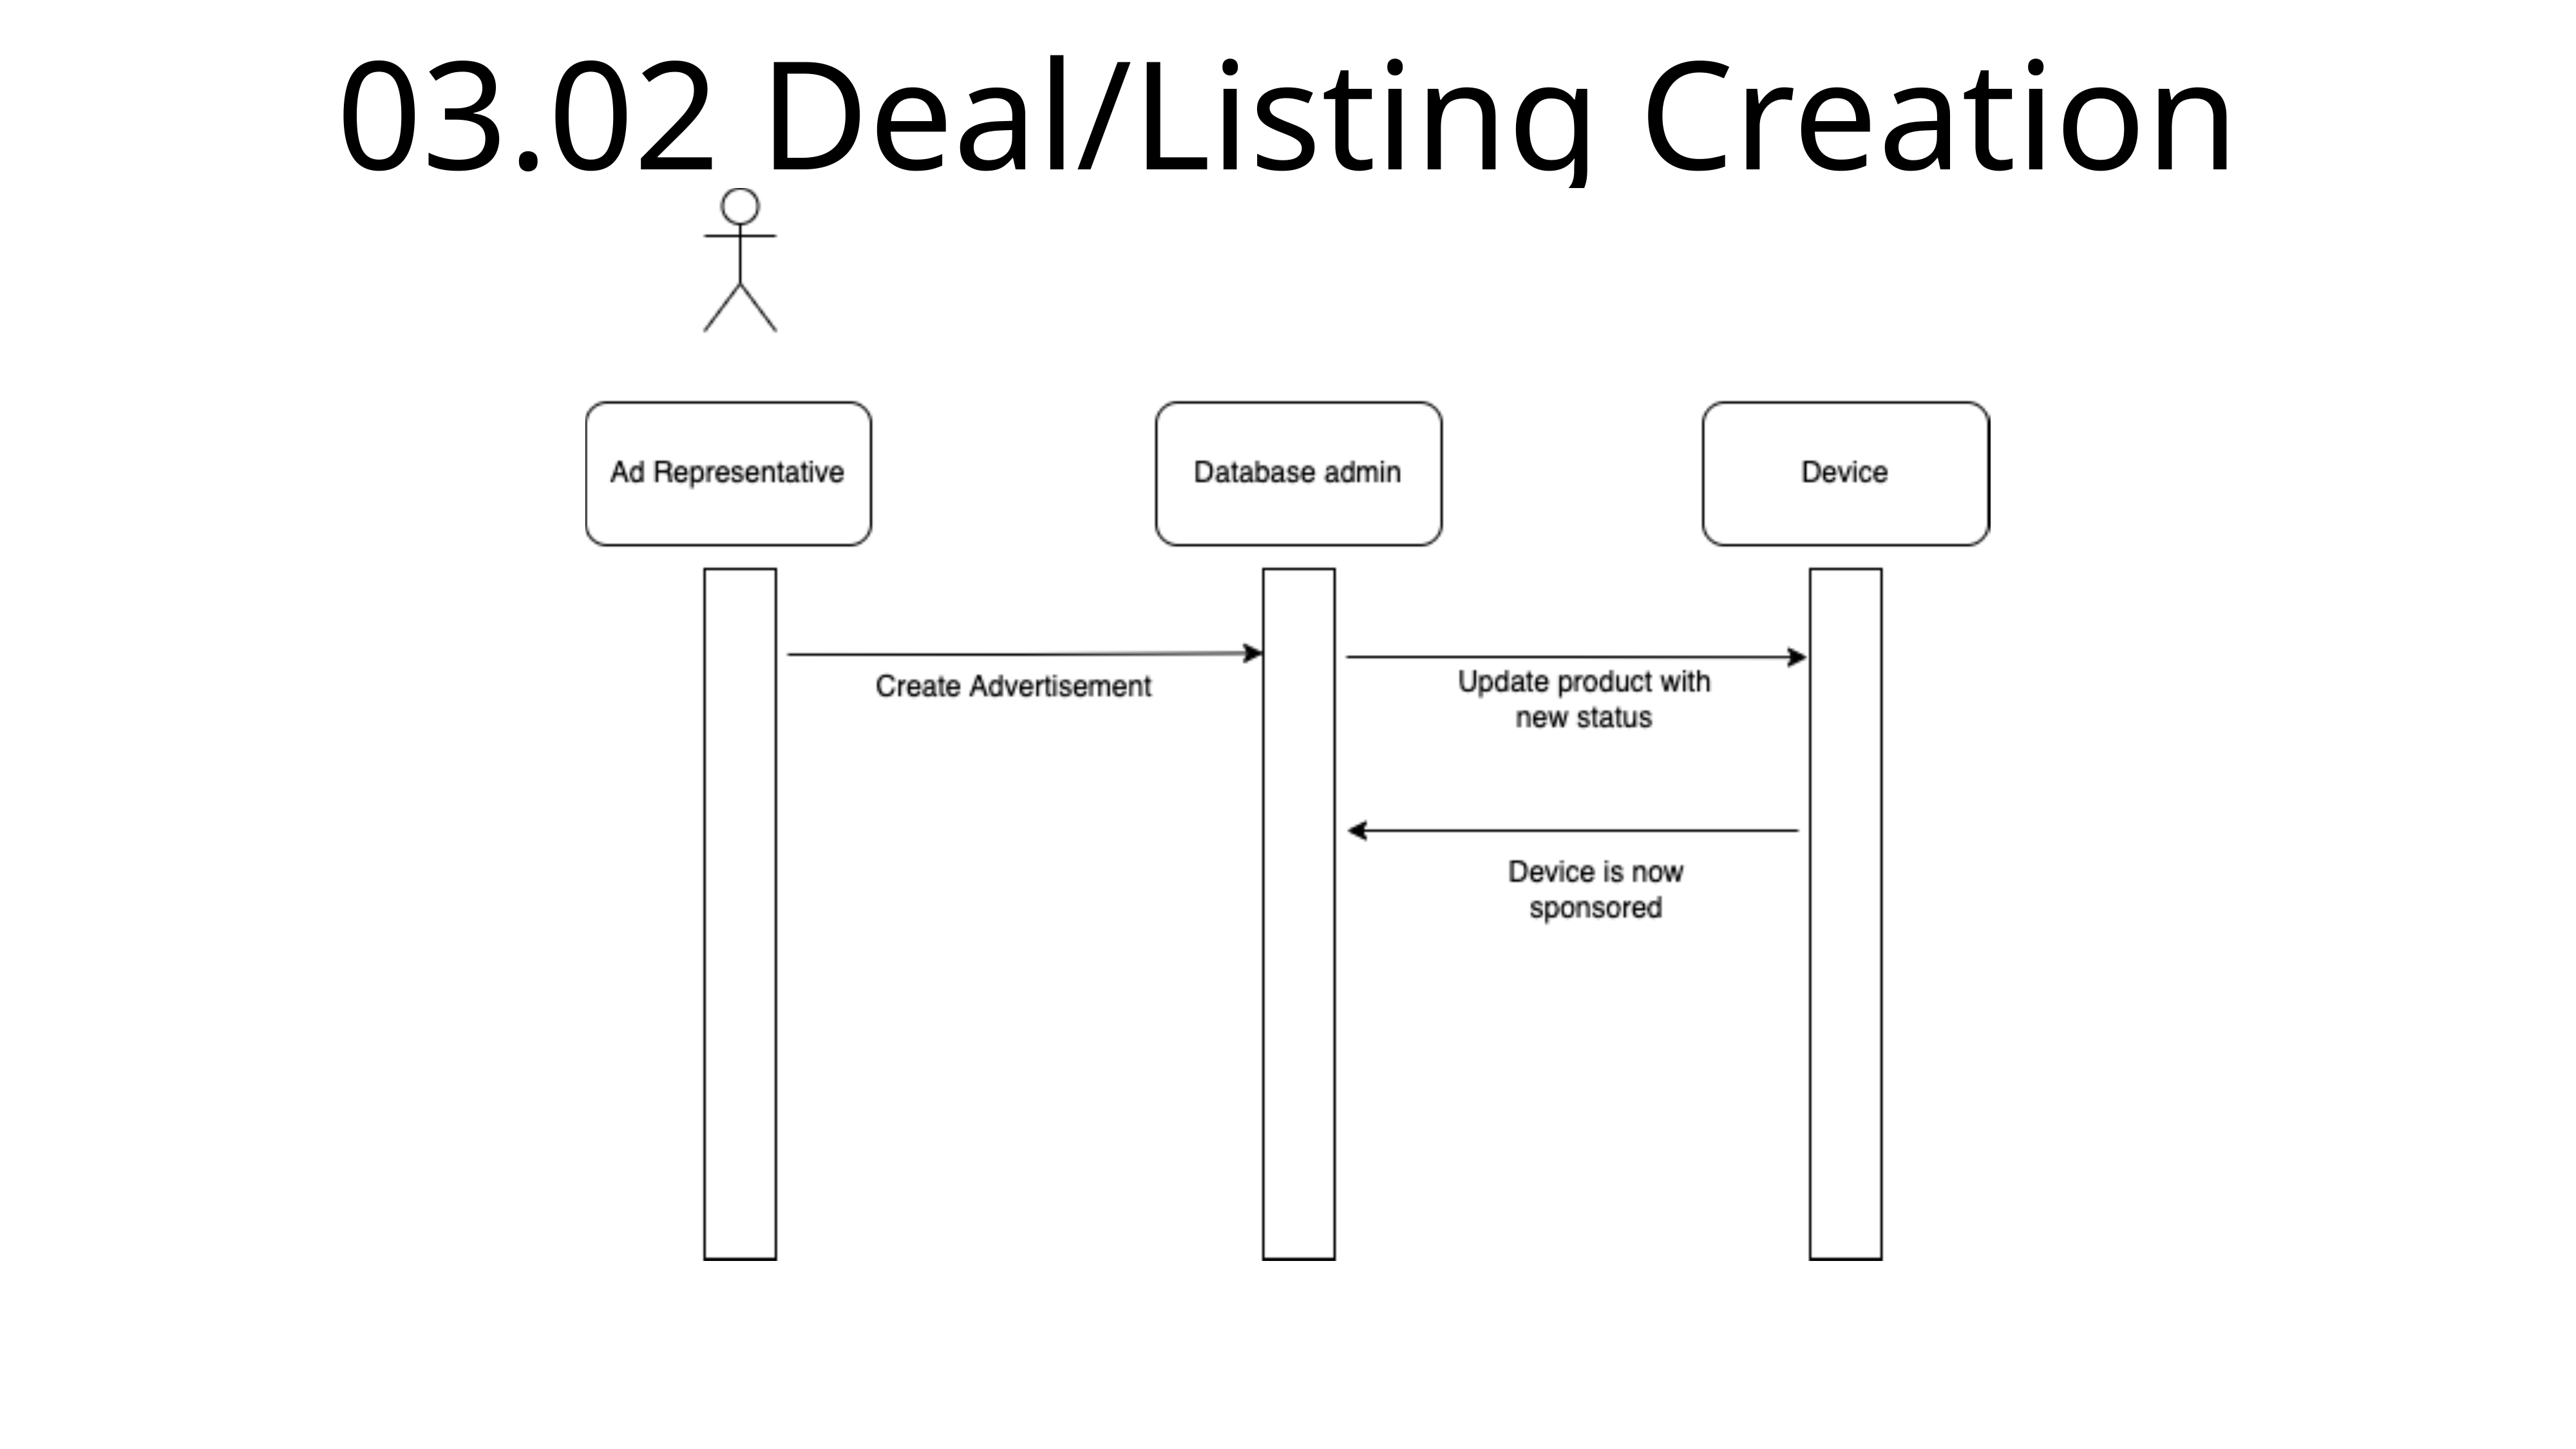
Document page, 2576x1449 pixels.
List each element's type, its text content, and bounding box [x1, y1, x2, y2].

picture [585, 188, 1991, 1261]
title 03.02 Deal/Listing Creation [66, 0, 2510, 206]
